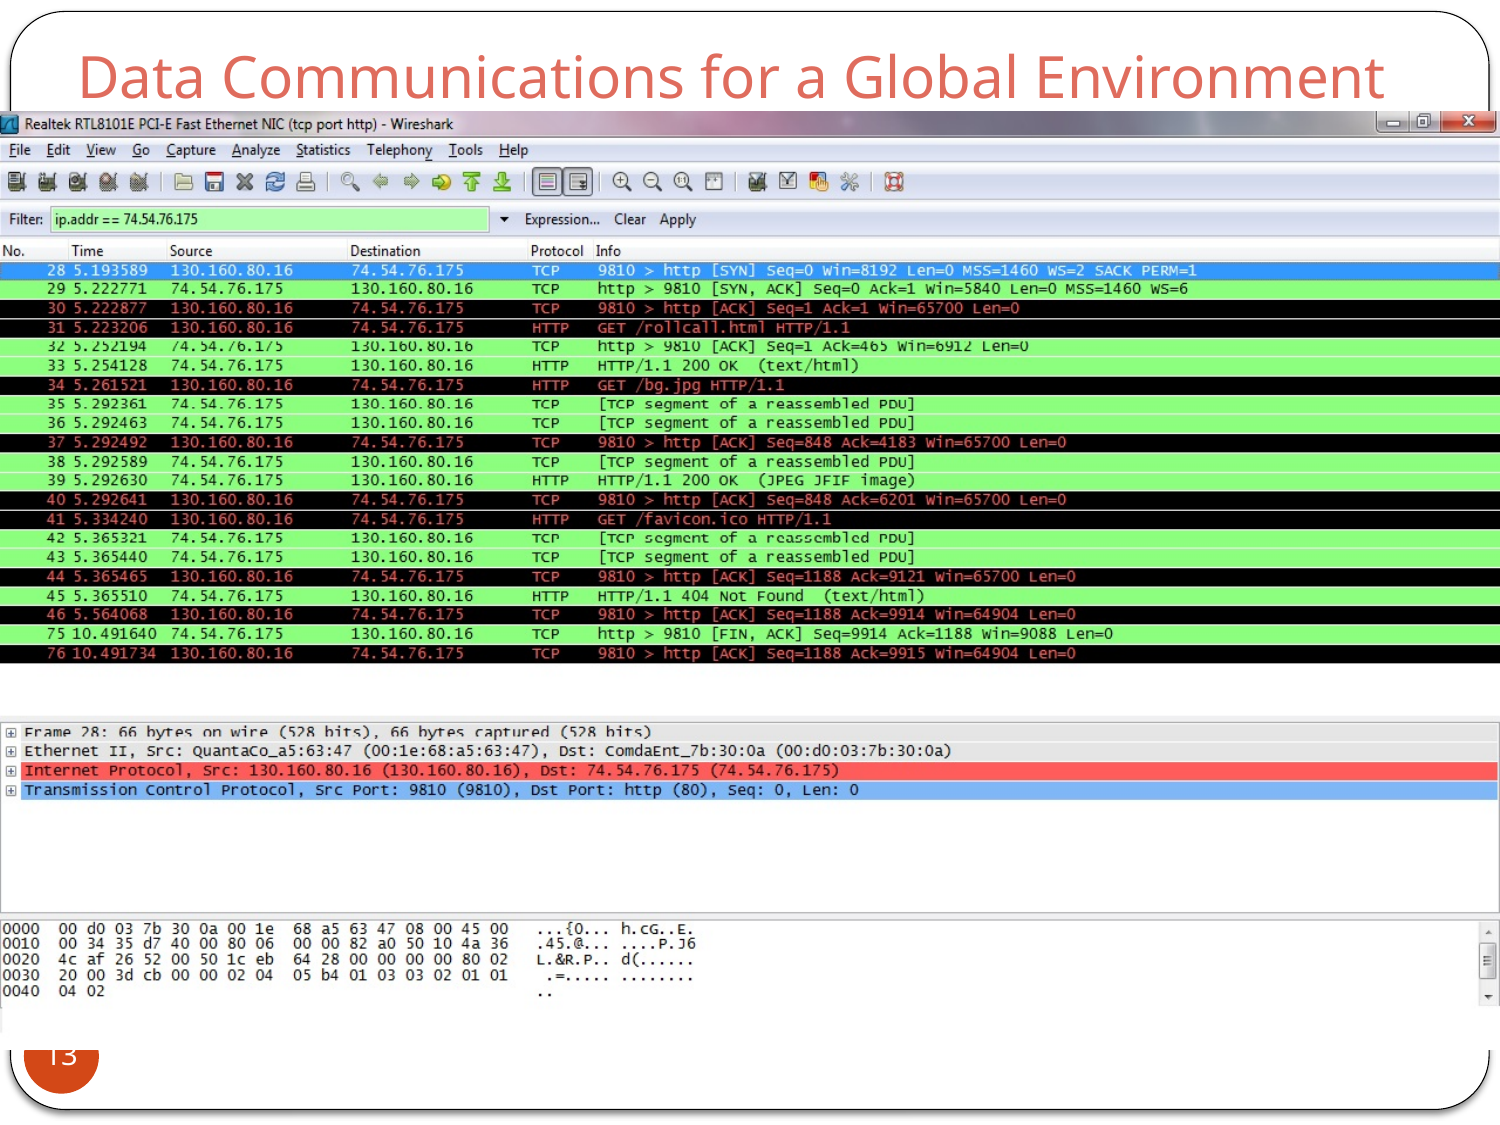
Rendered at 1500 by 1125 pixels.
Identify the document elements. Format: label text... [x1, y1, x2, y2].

picture [0, 111, 1500, 1051]
title Data Communications for a Global Environment [62, 24, 1413, 110]
slide_number 13 [24, 1059, 99, 1094]
